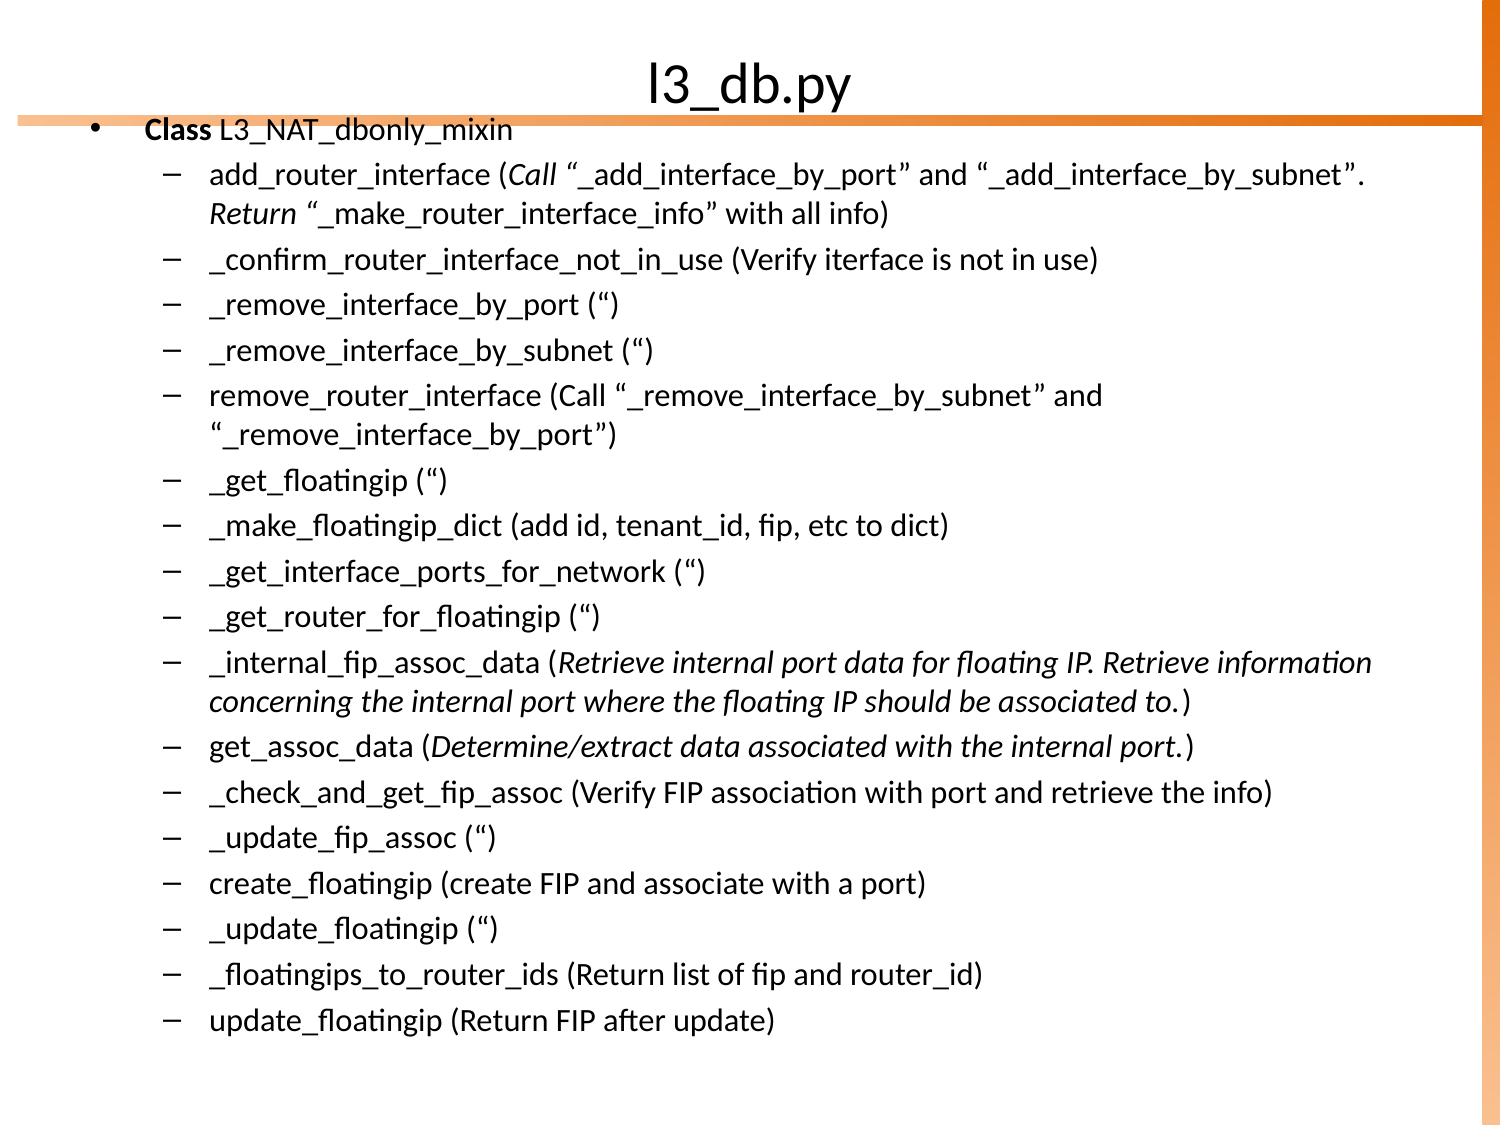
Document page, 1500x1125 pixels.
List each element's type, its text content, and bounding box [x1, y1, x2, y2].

table_cell “ [1482, 483, 1500, 487]
text_box Class L3_NAT_dbonly_mixin add_router_interface (Call “_add_interface_by_port” and “_add_interface_by_subnet”. Return “_make_router_interface_info” with all info) _confirm_router_interface_not_in_use (Verify iterface is not in use) _remove_interface_by_port (“) _remove_interface_by_subnet (“) remove_router_interface (Call “_remove_interface_by_subnet” and “_remove_interface_by_port”) _get_floatingip (“) _make_floatingip_dict (add id, tenant_id, fip, etc to dict) _get_interface_ports_for_network (“) _get_router_for_floatingip (“) _internal_fip_assoc_data (Retrieve internal port data for floating IP. Retrieve information concerning the internal port where the floating IP should be associated to.) get_assoc_data (Determine/extract data associated with the internal port.) _check_and_get_fip_assoc (Verify FIP association with port and retrieve the info) _update_fip_assoc (“) create_floatingip (create FIP and associate with a port) _update_floatingip (“) _floatingips_to_router_ids (Return list of fip and router_id) update_floatingip (Return FIP after update) [74, 99, 1425, 1050]
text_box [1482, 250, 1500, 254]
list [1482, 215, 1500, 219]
text_box l3_db.py [74, 37, 1425, 99]
